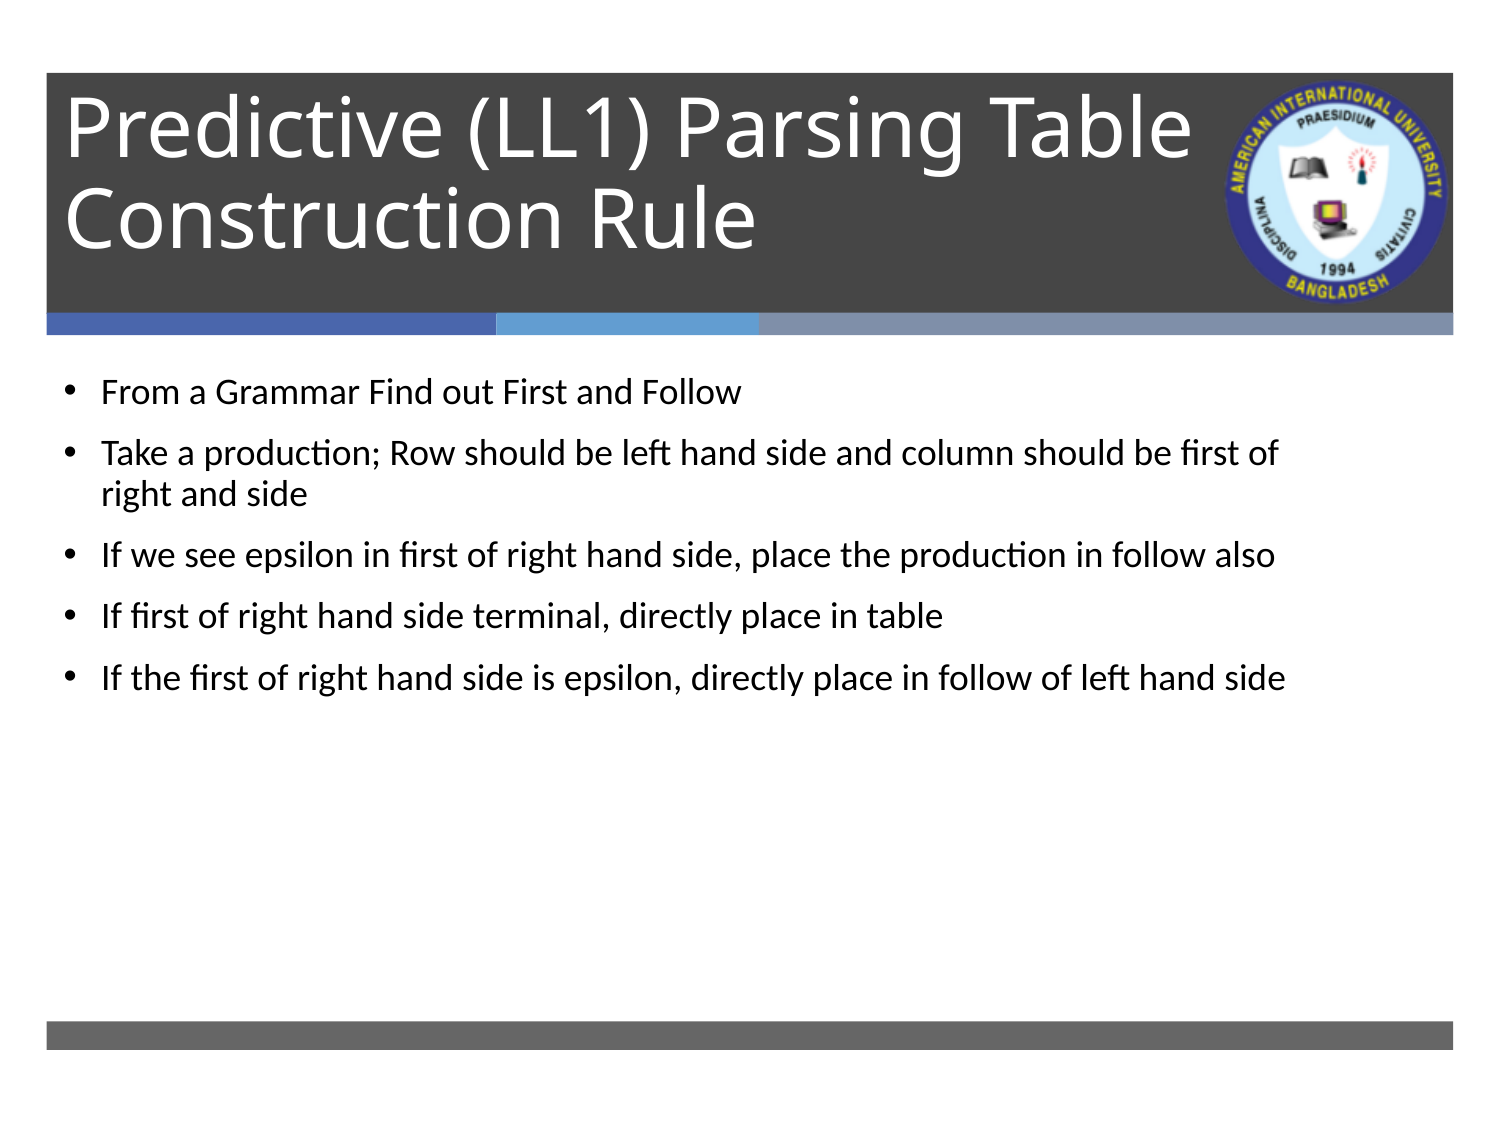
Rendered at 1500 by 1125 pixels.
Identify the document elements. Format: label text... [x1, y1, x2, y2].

text_box From a Grammar Find out First and Follow Take a production; Row should be left hand side and column should be first of right and side If we see epsilon in first of right hand side, place the production in follow also If first of right hand side terminal, directly place in table If the first of right hand side is epsilon, directly place in follow of left hand side [48, 364, 1351, 1014]
picture [1220, 75, 1454, 310]
title Predictive (LL1) Parsing Table Construction Rule [48, 73, 1351, 273]
